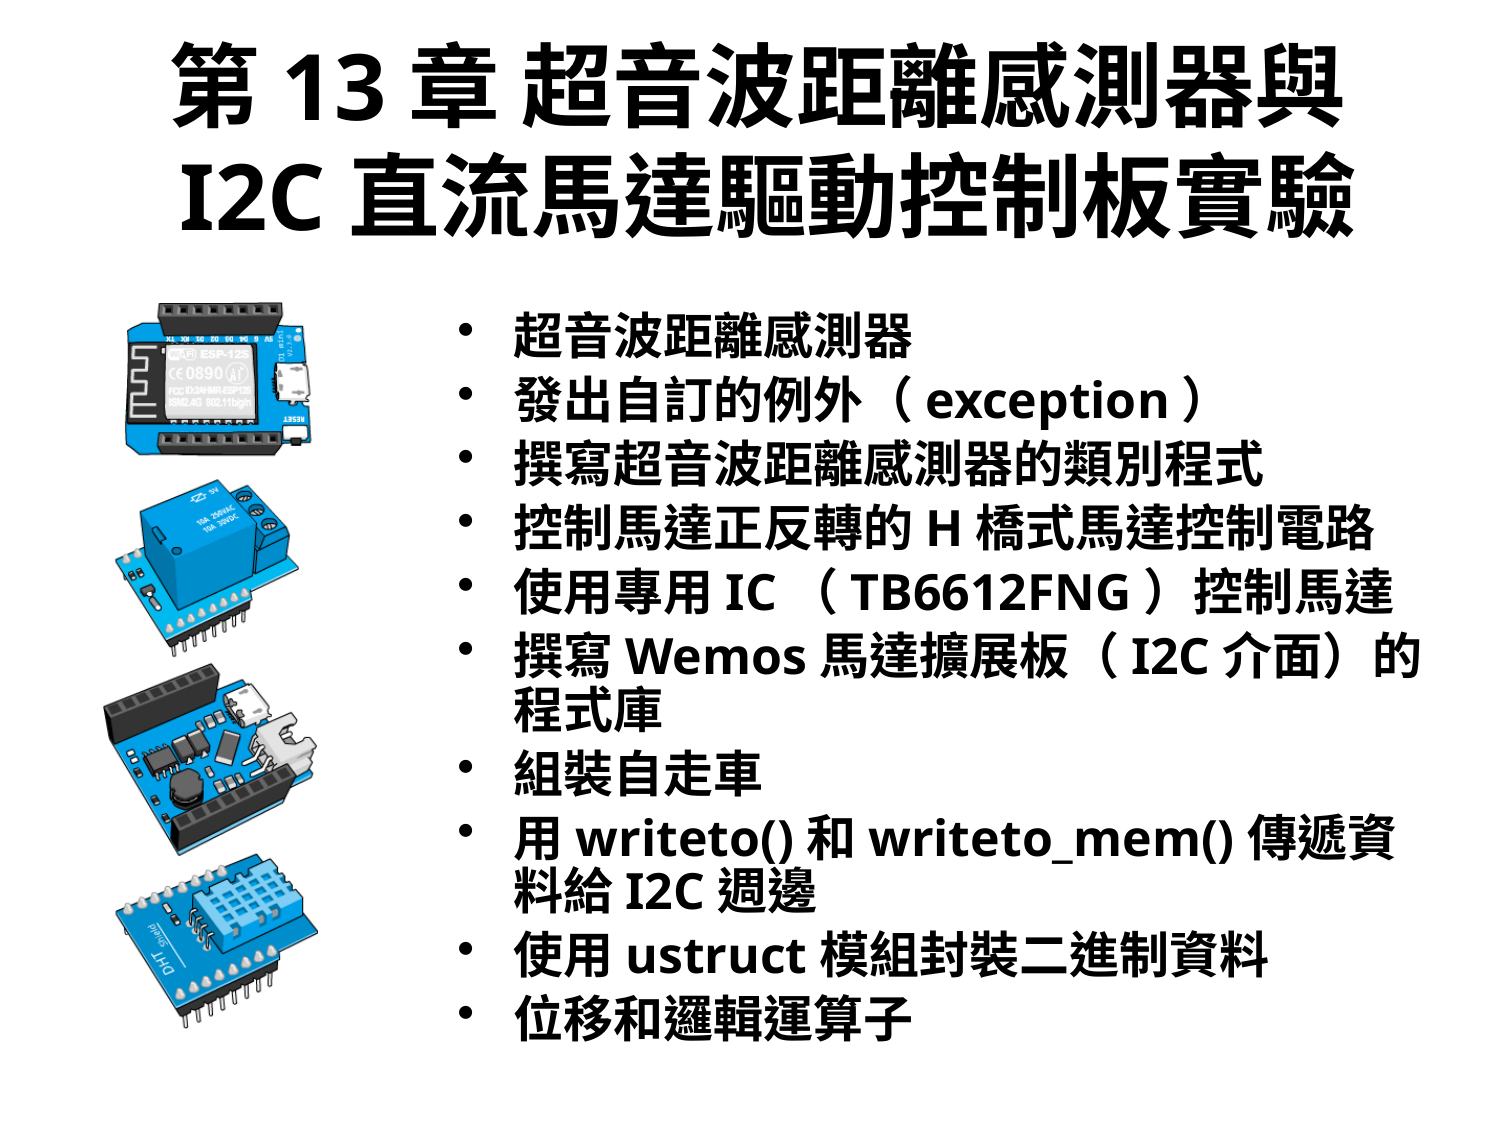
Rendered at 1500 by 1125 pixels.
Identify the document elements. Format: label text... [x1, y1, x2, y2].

title 第13章 超音波距離感測器與I2C直流馬達驅動控制板實驗 [111, 44, 1426, 233]
picture [103, 302, 320, 1030]
list 超音波距離感測器 發出自訂的例外（exception） 撰寫超音波距離感測器的類別程式 控制馬達正反轉的H橋式馬達控制電路 使用專用IC（TB6612FNG）控制馬達 撰寫Wemos馬達擴展板（I2C介面）的程式庫 組裝自走車 用writeto()和writeto_mem()傳遞資料給I2C週邊 使用ustruct模組封裝二進制資料 位移和邏輯運算子 [442, 303, 1457, 1047]
